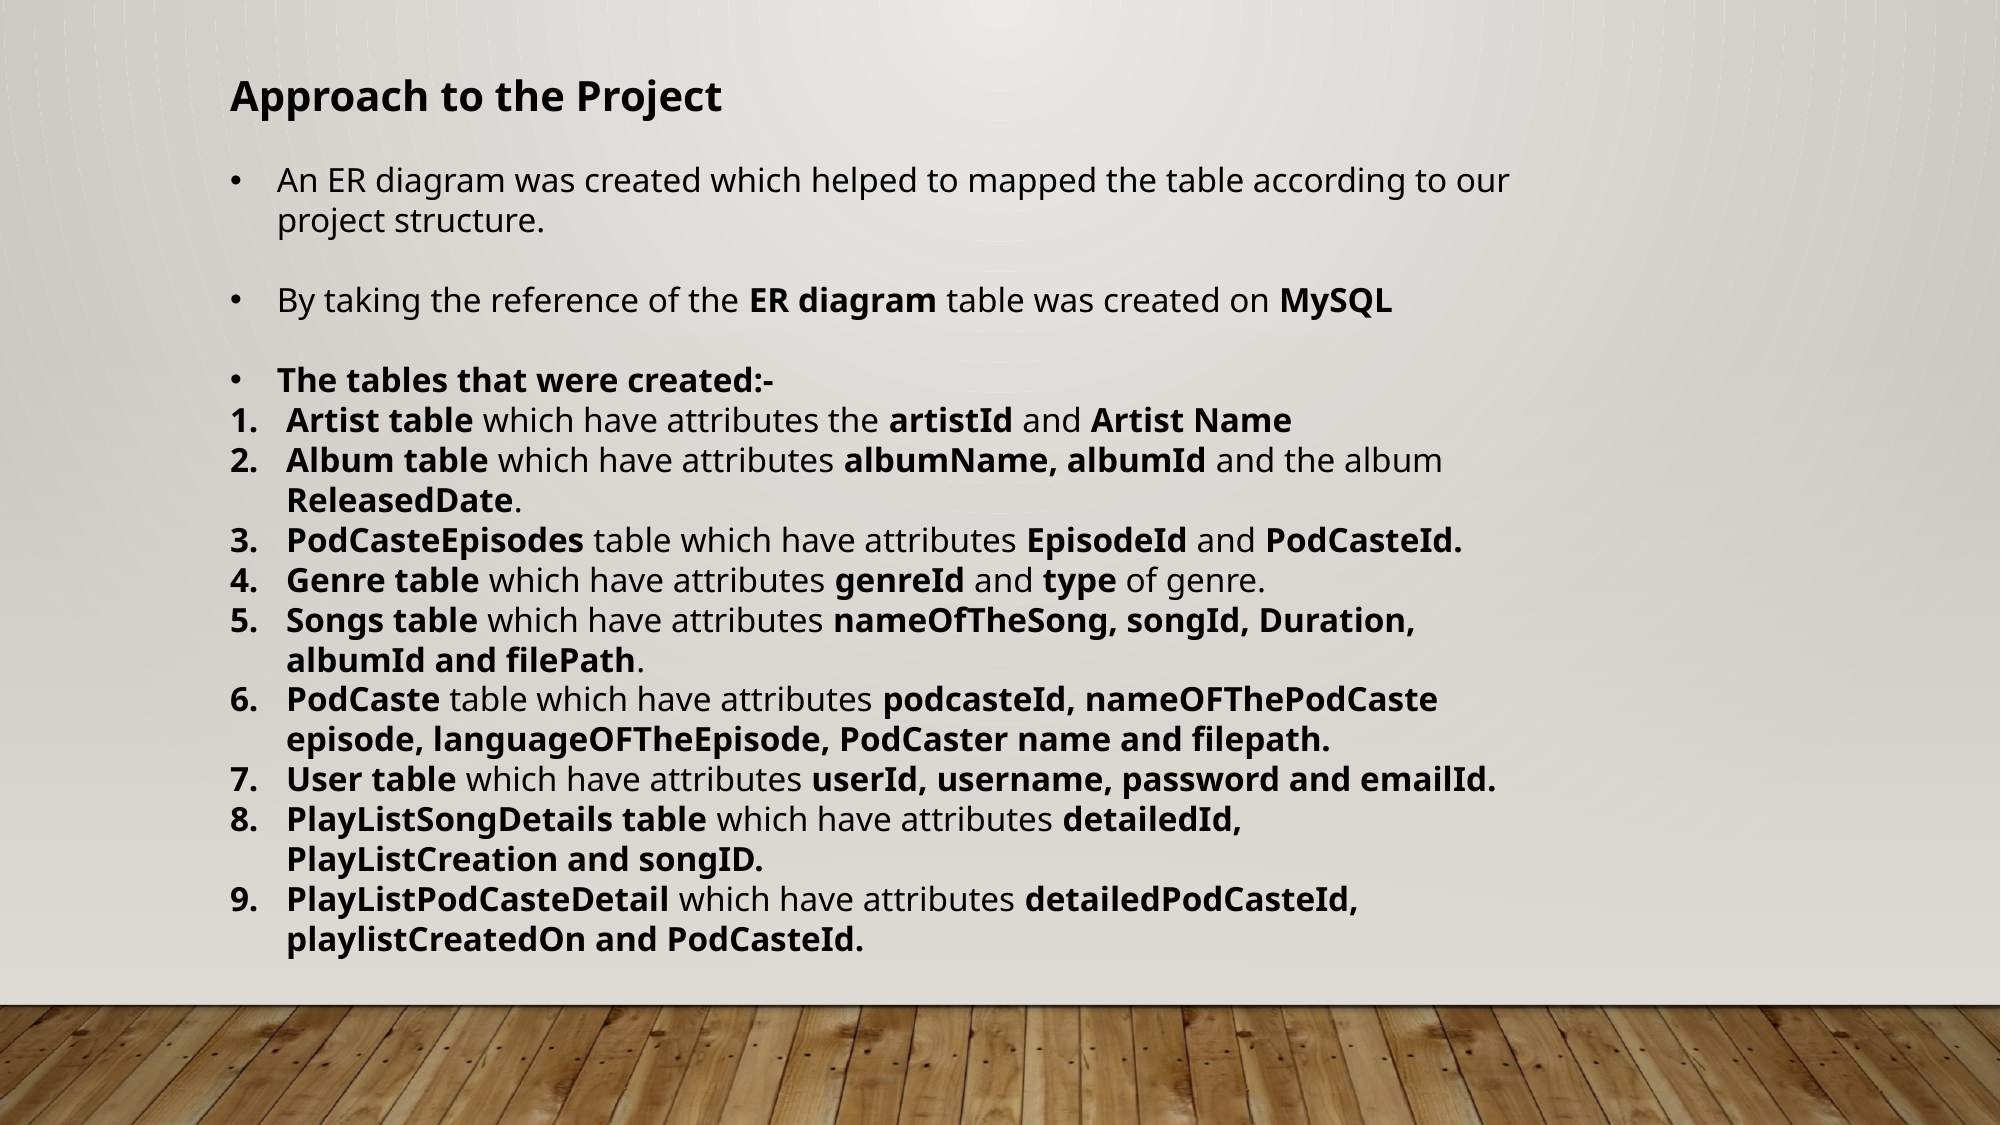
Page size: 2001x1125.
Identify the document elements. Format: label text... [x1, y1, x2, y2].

picture [0, 1005, 2000, 1125]
text_box Approach to the Project An ER diagram was created which helped to mapped the table according to our project structure. By taking the reference of the ER diagram table was created on MySQL The tables that were created:- Artist table which have attributes the artistId and Artist Name Album table which have attributes albumName, albumId and the album ReleasedDate. PodCasteEpisodes table which have attributes EpisodeId and PodCasteId. Genre table which have attributes genreId and type of genre. Songs table which have attributes nameOfTheSong, songId, Duration, albumId and filePath. PodCaste table which have attributes podcasteId, nameOFThePodCaste episode, languageOFTheEpisode, PodCaster name and filepath. User table which have attributes userId, username, password and emailId. PlayListSongDetails table which have attributes detailedId, PlayListCreation and songID. PlayListPodCasteDetail which have attributes detailedPodCasteId, playlistCreatedOn and PodCasteId. [215, 62, 1530, 1006]
